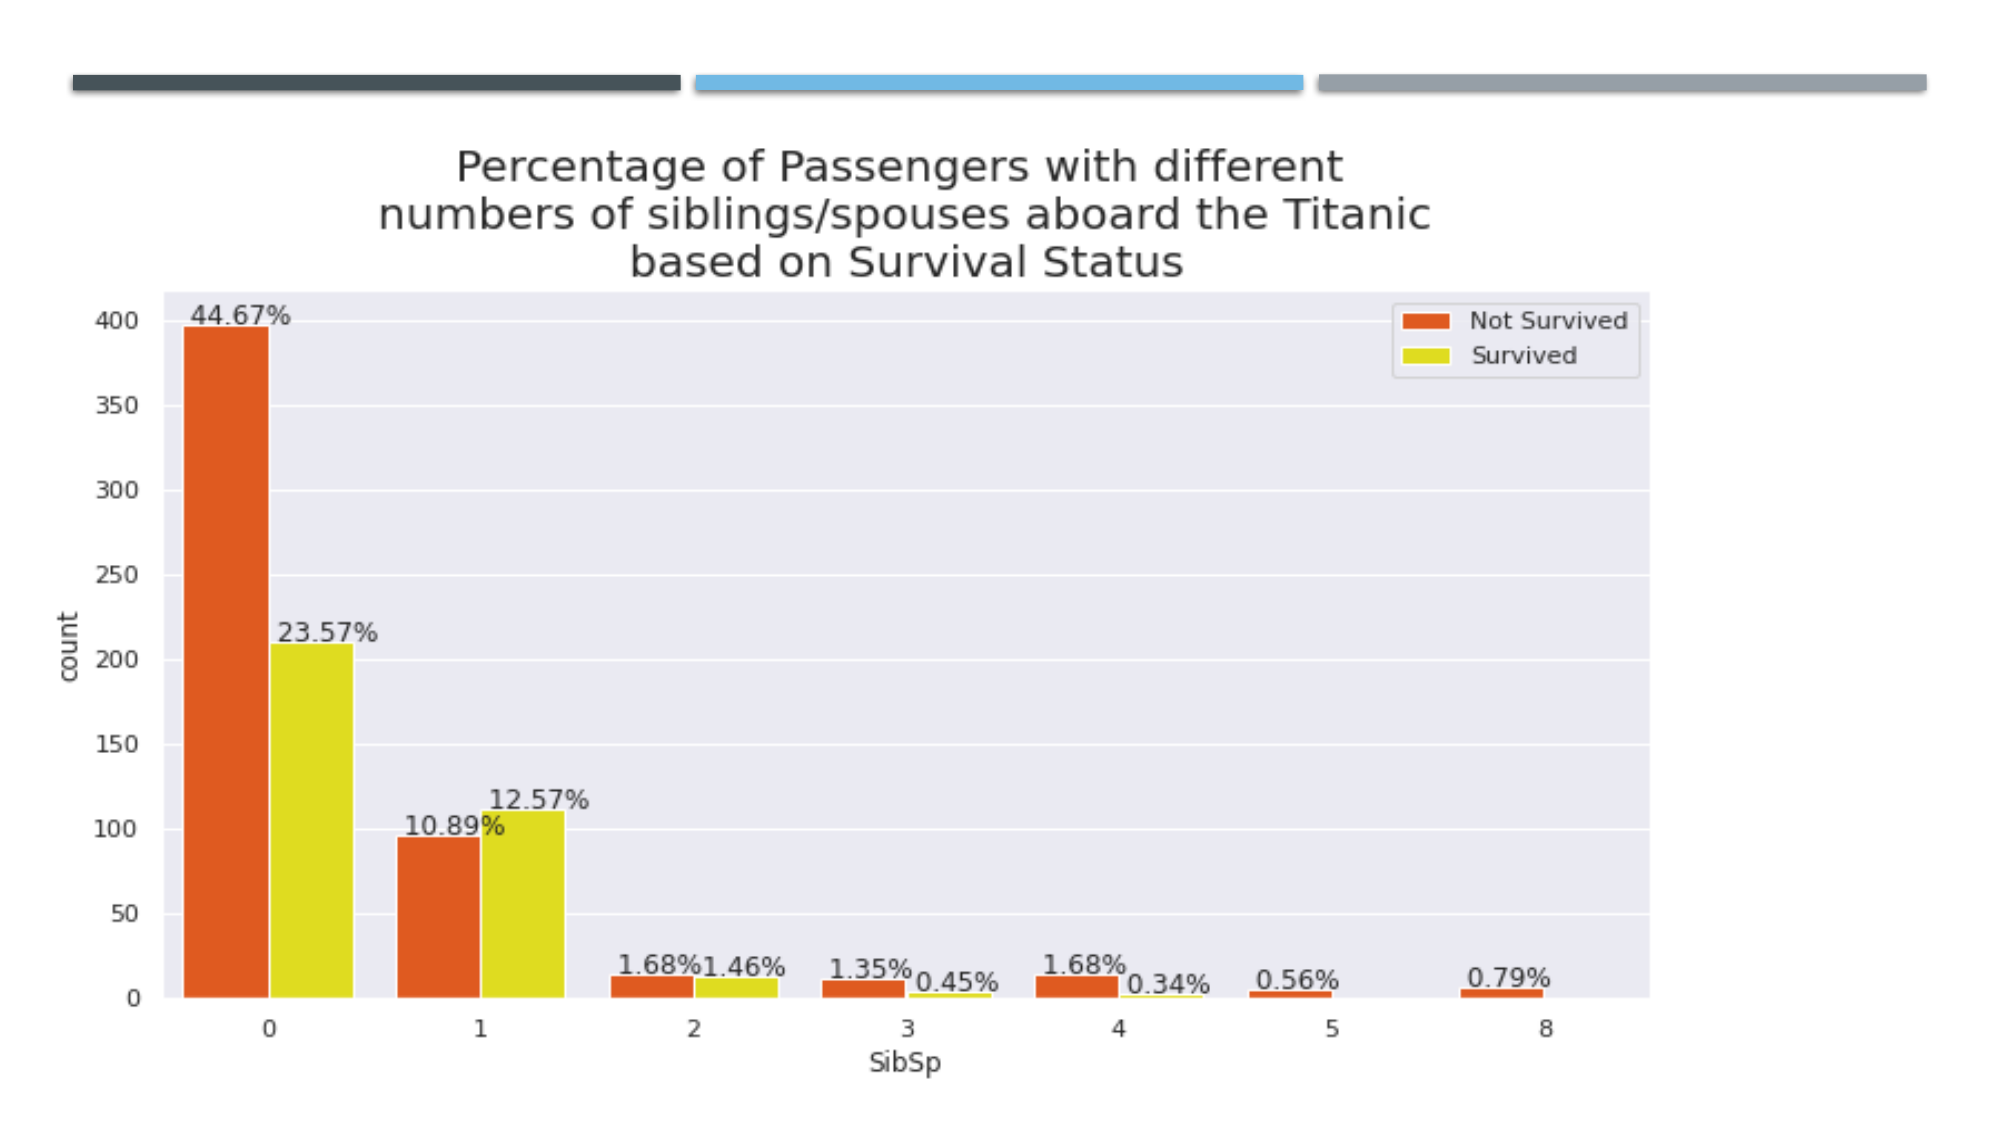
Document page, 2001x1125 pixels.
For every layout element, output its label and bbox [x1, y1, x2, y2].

list [40, 134, 1666, 1094]
